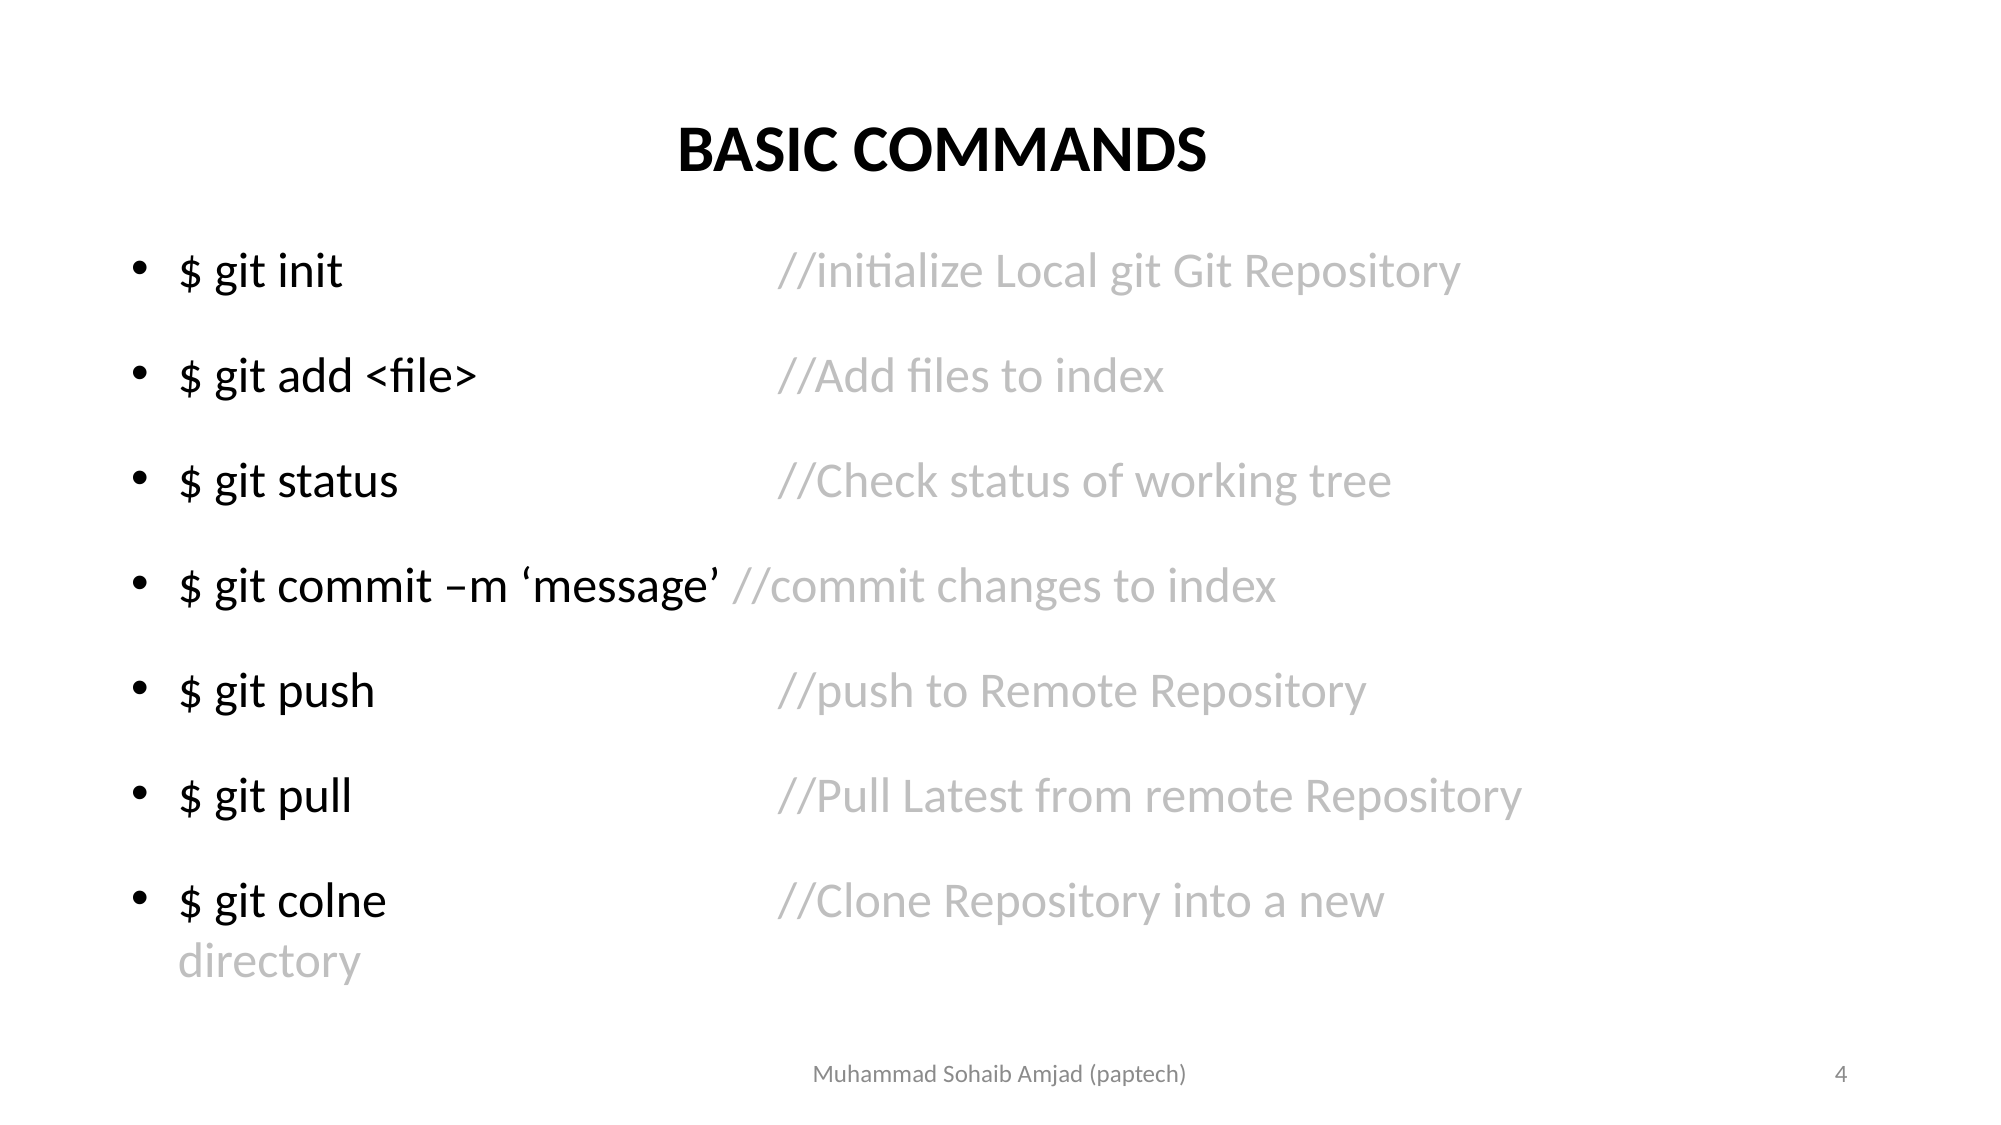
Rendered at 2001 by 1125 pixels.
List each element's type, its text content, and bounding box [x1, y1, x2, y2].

text_box $ git init //initialize Local git Git Repository $ git add <file> //Add files to index $ git status //Check status of working tree $ git commit –m ‘message’ //commit changes to index $ git push //push to Remote Repository $ git pull //Pull Latest from remote Repository $ git colne //Clone Repository into a new directory [116, 230, 1591, 995]
slide_number 4 [1412, 1042, 1863, 1103]
text_box BASIC COMMANDS [662, 97, 1656, 192]
footer Muhammad Sohaib Amjad (paptech) [662, 1042, 1338, 1103]
